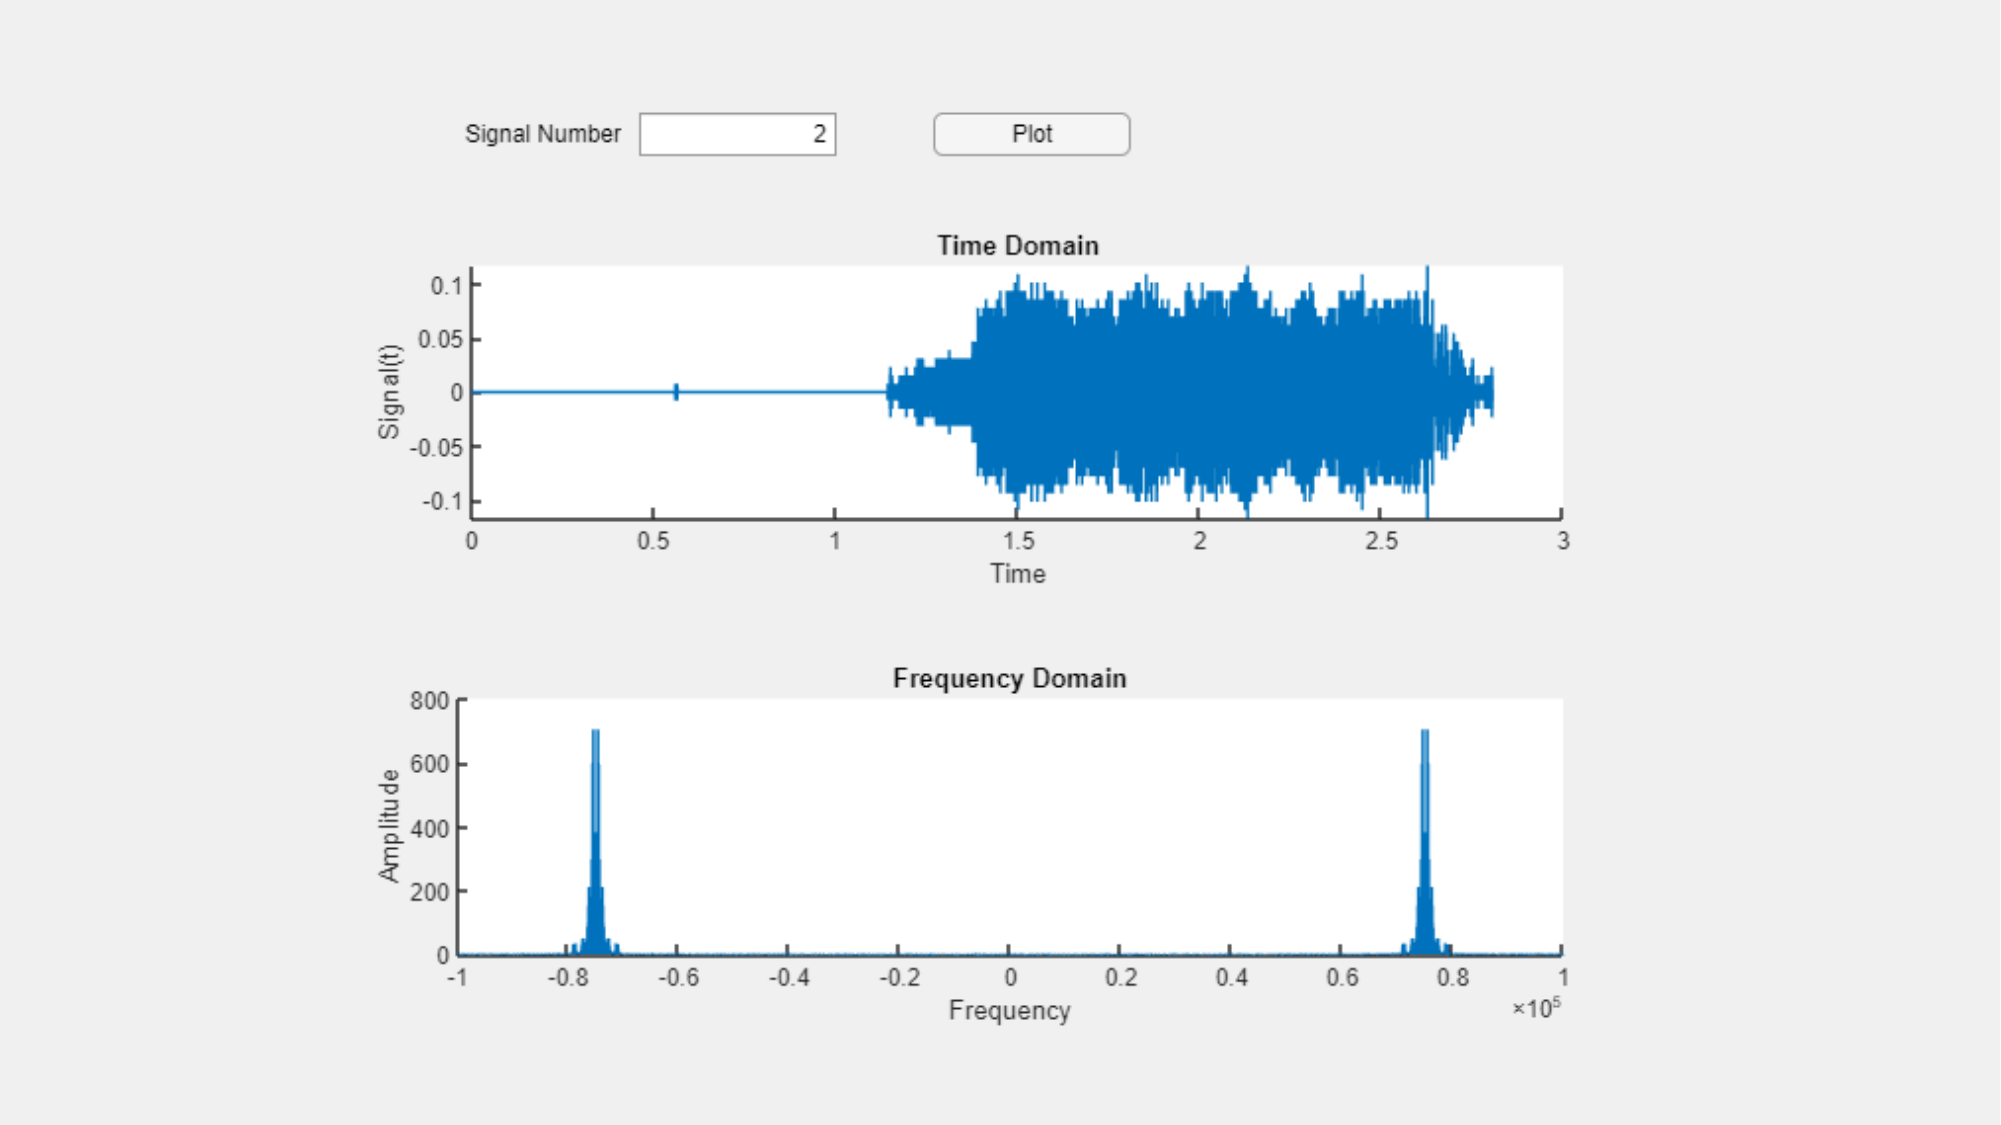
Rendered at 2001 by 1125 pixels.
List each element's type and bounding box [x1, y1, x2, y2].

picture [375, 38, 1625, 1087]
